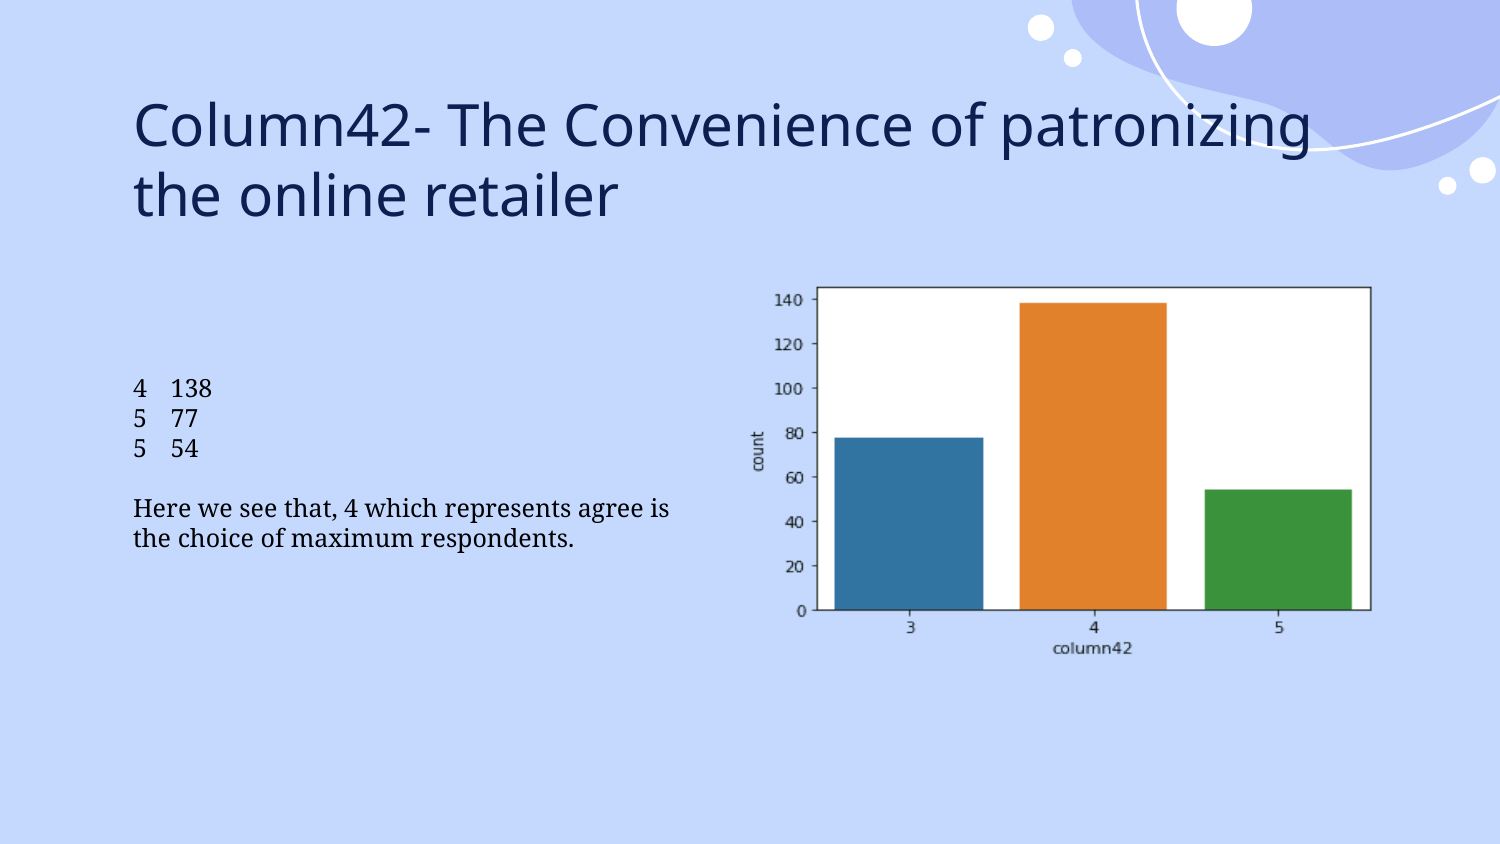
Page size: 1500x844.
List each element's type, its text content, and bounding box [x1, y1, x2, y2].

list 138 77 54 Here we see that, 4 which represents agree is the choice of maximum respondents. [118, 218, 704, 701]
title Column42- The Convenience of patronizing the online retailer [118, 72, 1382, 167]
picture [738, 277, 1383, 667]
